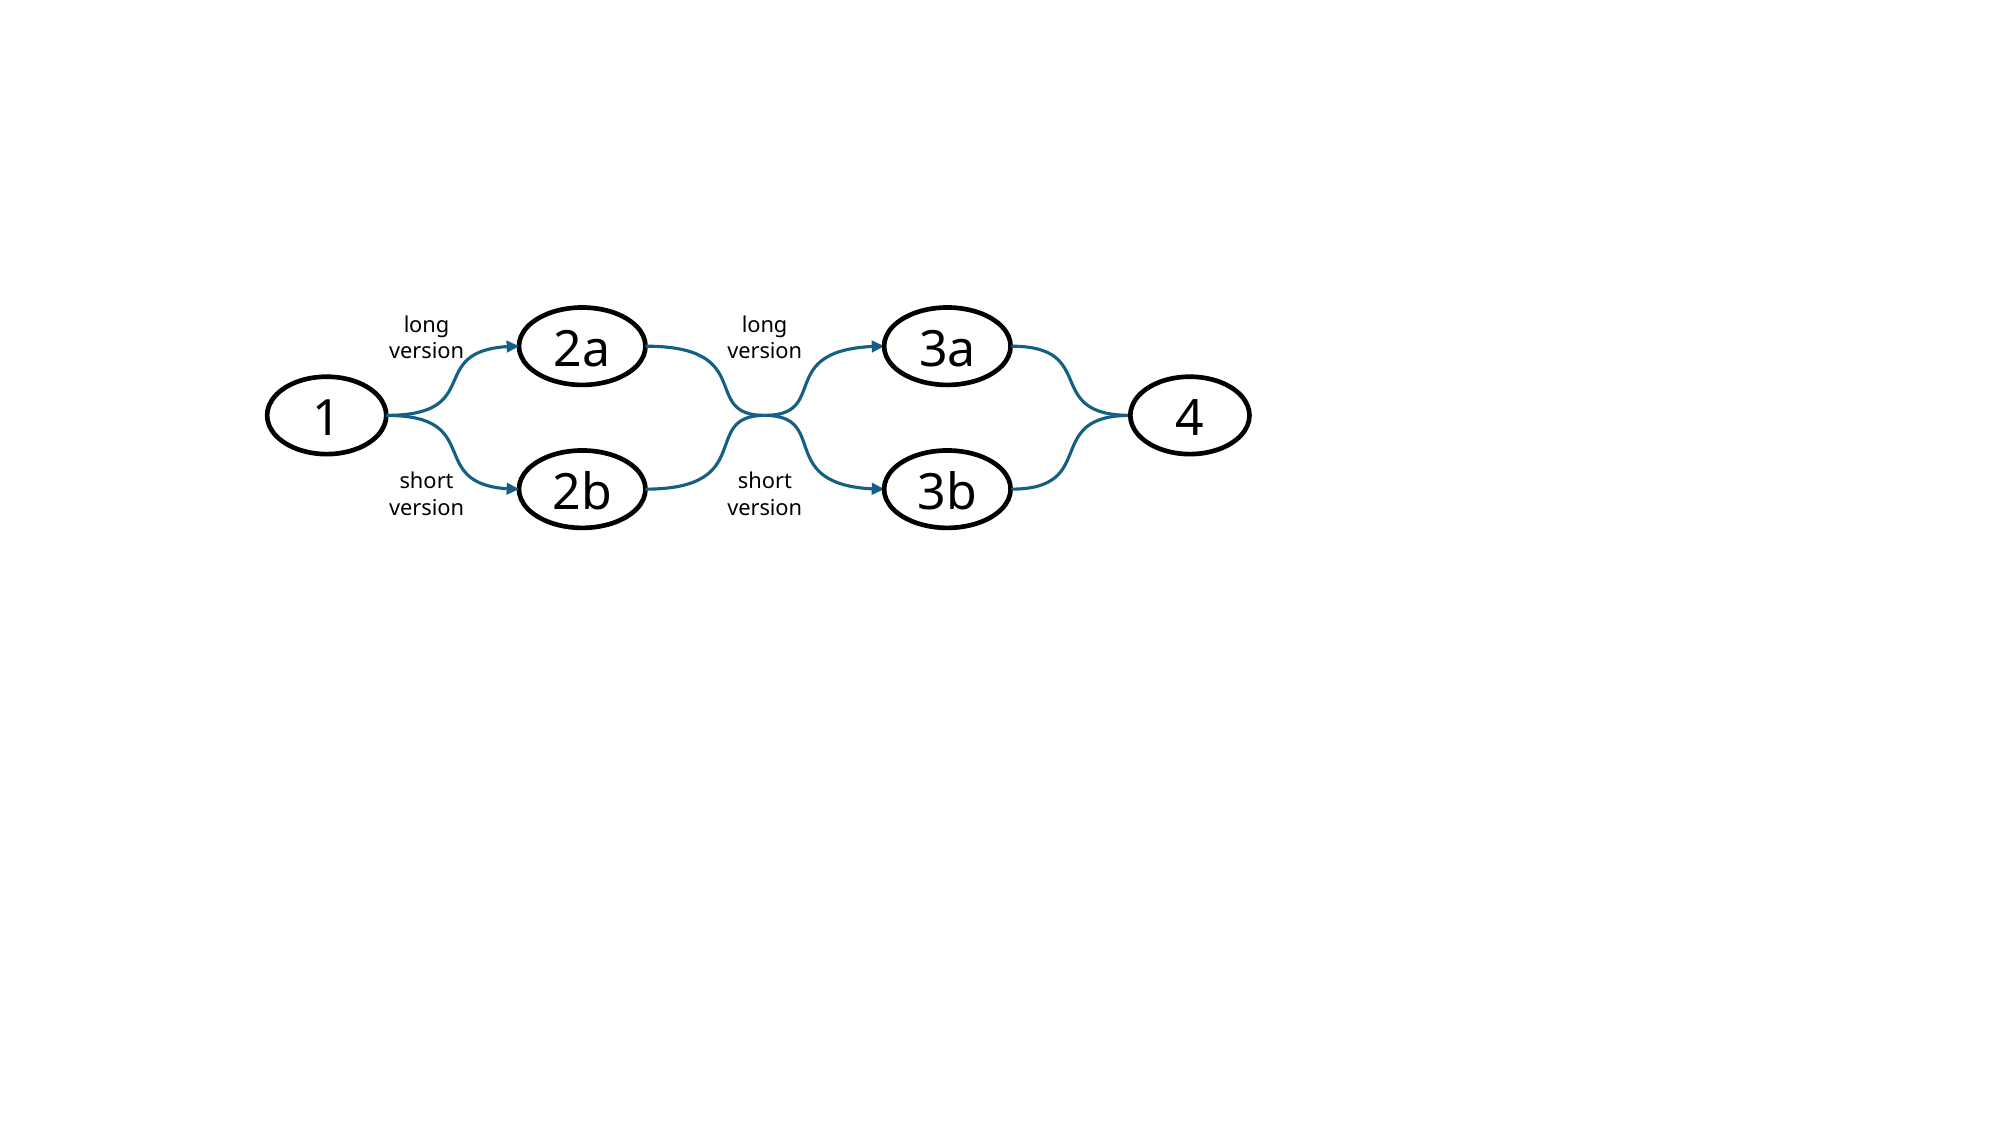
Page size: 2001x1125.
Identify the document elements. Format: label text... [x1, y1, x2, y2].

text_box 4 [1131, 375, 1252, 456]
text_box 2a [517, 305, 647, 387]
text_box long version [374, 302, 479, 370]
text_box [763, 414, 885, 490]
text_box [1010, 416, 1131, 490]
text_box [1010, 345, 1131, 416]
text_box long version [712, 302, 818, 345]
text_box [644, 416, 763, 490]
text_box 3b [882, 448, 1012, 530]
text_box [644, 345, 763, 416]
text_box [385, 345, 520, 414]
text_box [763, 345, 885, 414]
text_box 2b [517, 448, 647, 530]
text_box short version [374, 459, 479, 527]
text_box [385, 414, 520, 490]
text_box short version [712, 490, 818, 527]
text_box 3a [882, 305, 1012, 387]
text_box 1 [265, 375, 385, 456]
